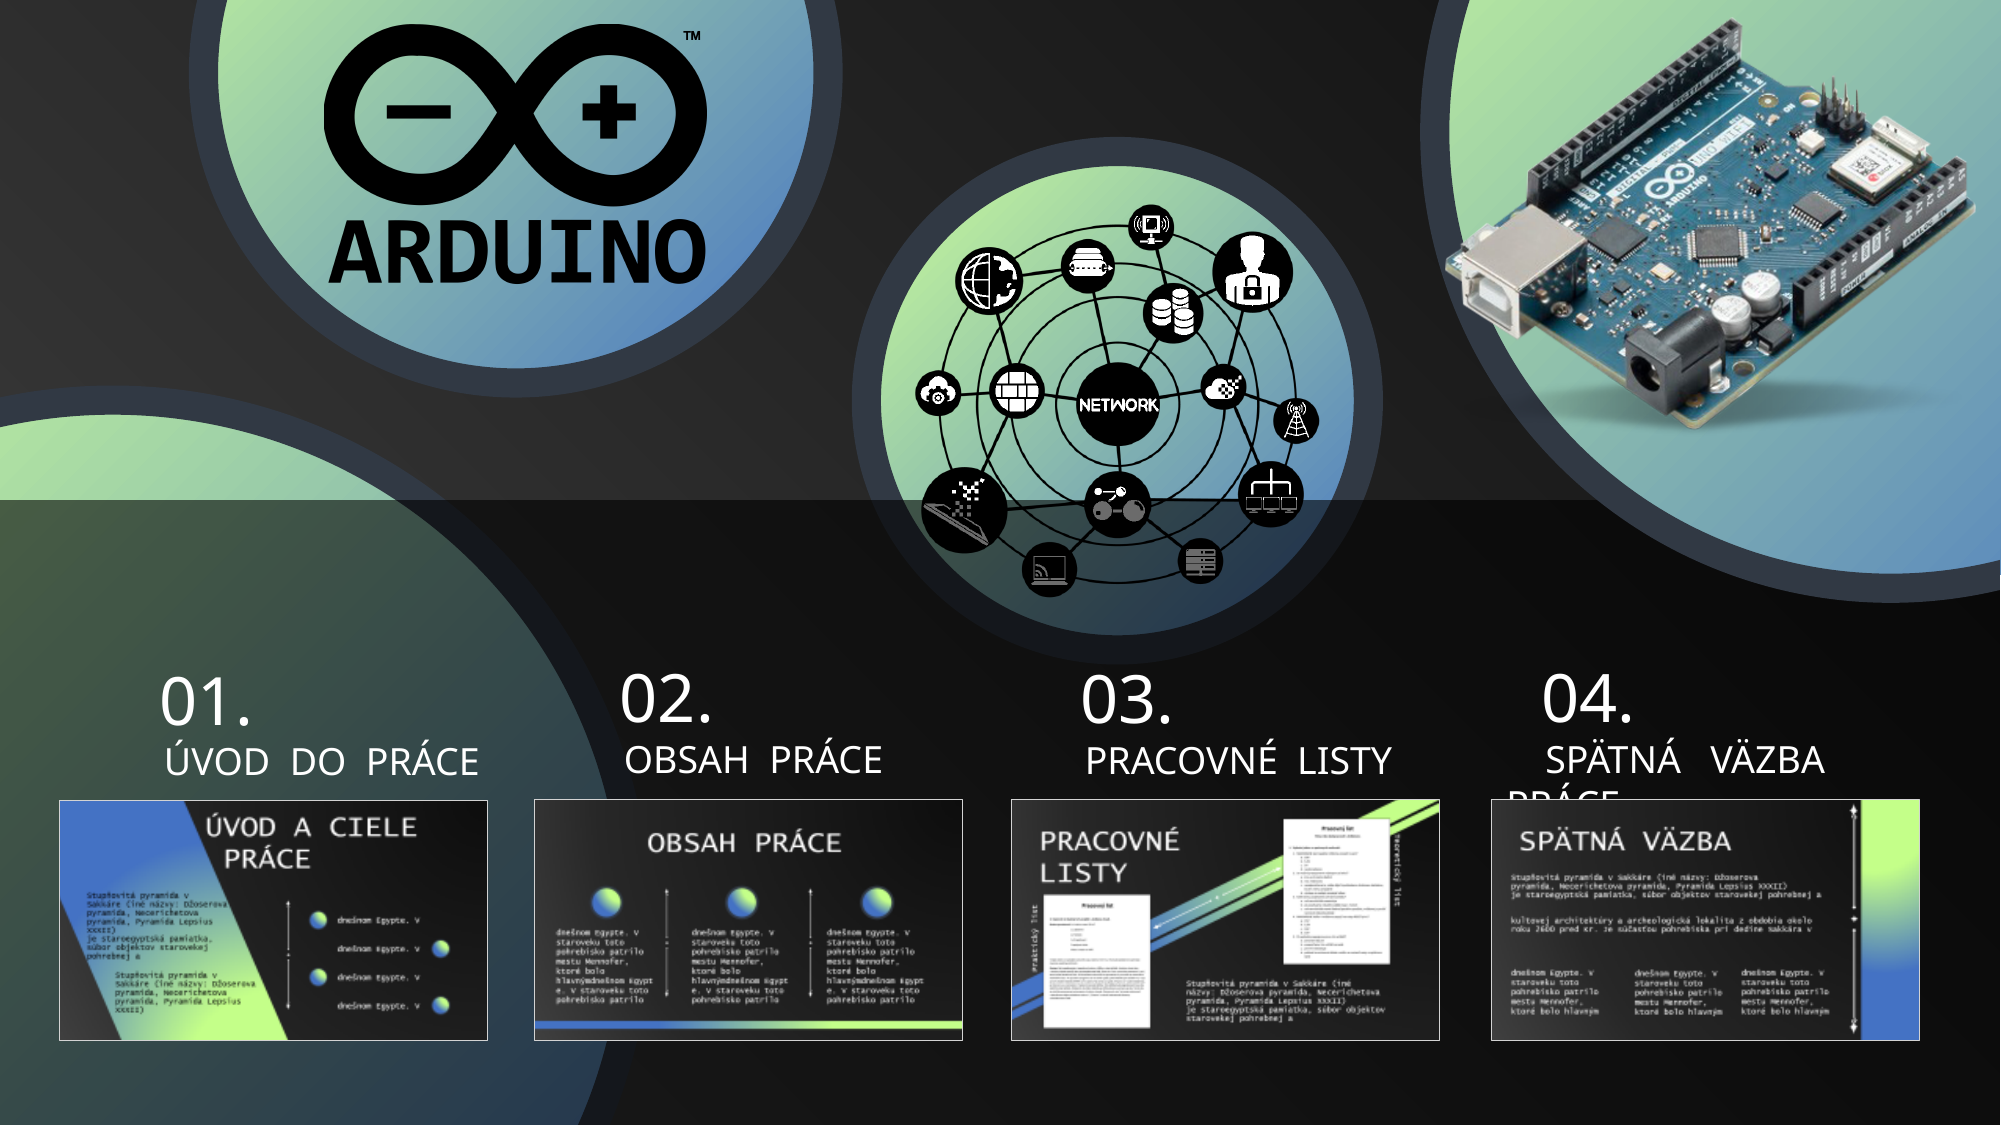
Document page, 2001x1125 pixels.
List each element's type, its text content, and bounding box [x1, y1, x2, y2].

text_box 02. OBSAH PRÁCE [570, 648, 972, 789]
text_box [202, 0, 830, 385]
picture [60, 801, 487, 1040]
text_box [966, 150, 1268, 200]
picture [324, 24, 707, 285]
text_box [865, 258, 910, 499]
picture [910, 200, 1325, 601]
text_box 03. PRACOVNÉ LISTY [1030, 649, 1432, 790]
text_box [0, 0, 1616, 499]
text_box 01. ÚVOD DO PRÁCE [110, 651, 512, 791]
text_box [1564, 452, 2000, 590]
text_box [0, 499, 2000, 1125]
text_box 04. SPÄTNÁ VÄZBA PRÁCE [1491, 648, 1893, 799]
picture [1492, 800, 1919, 1040]
text_box [1325, 258, 1370, 499]
text_box [0, 399, 422, 499]
picture [1401, 2, 2000, 452]
picture [535, 800, 962, 1040]
picture [1012, 800, 1439, 1040]
